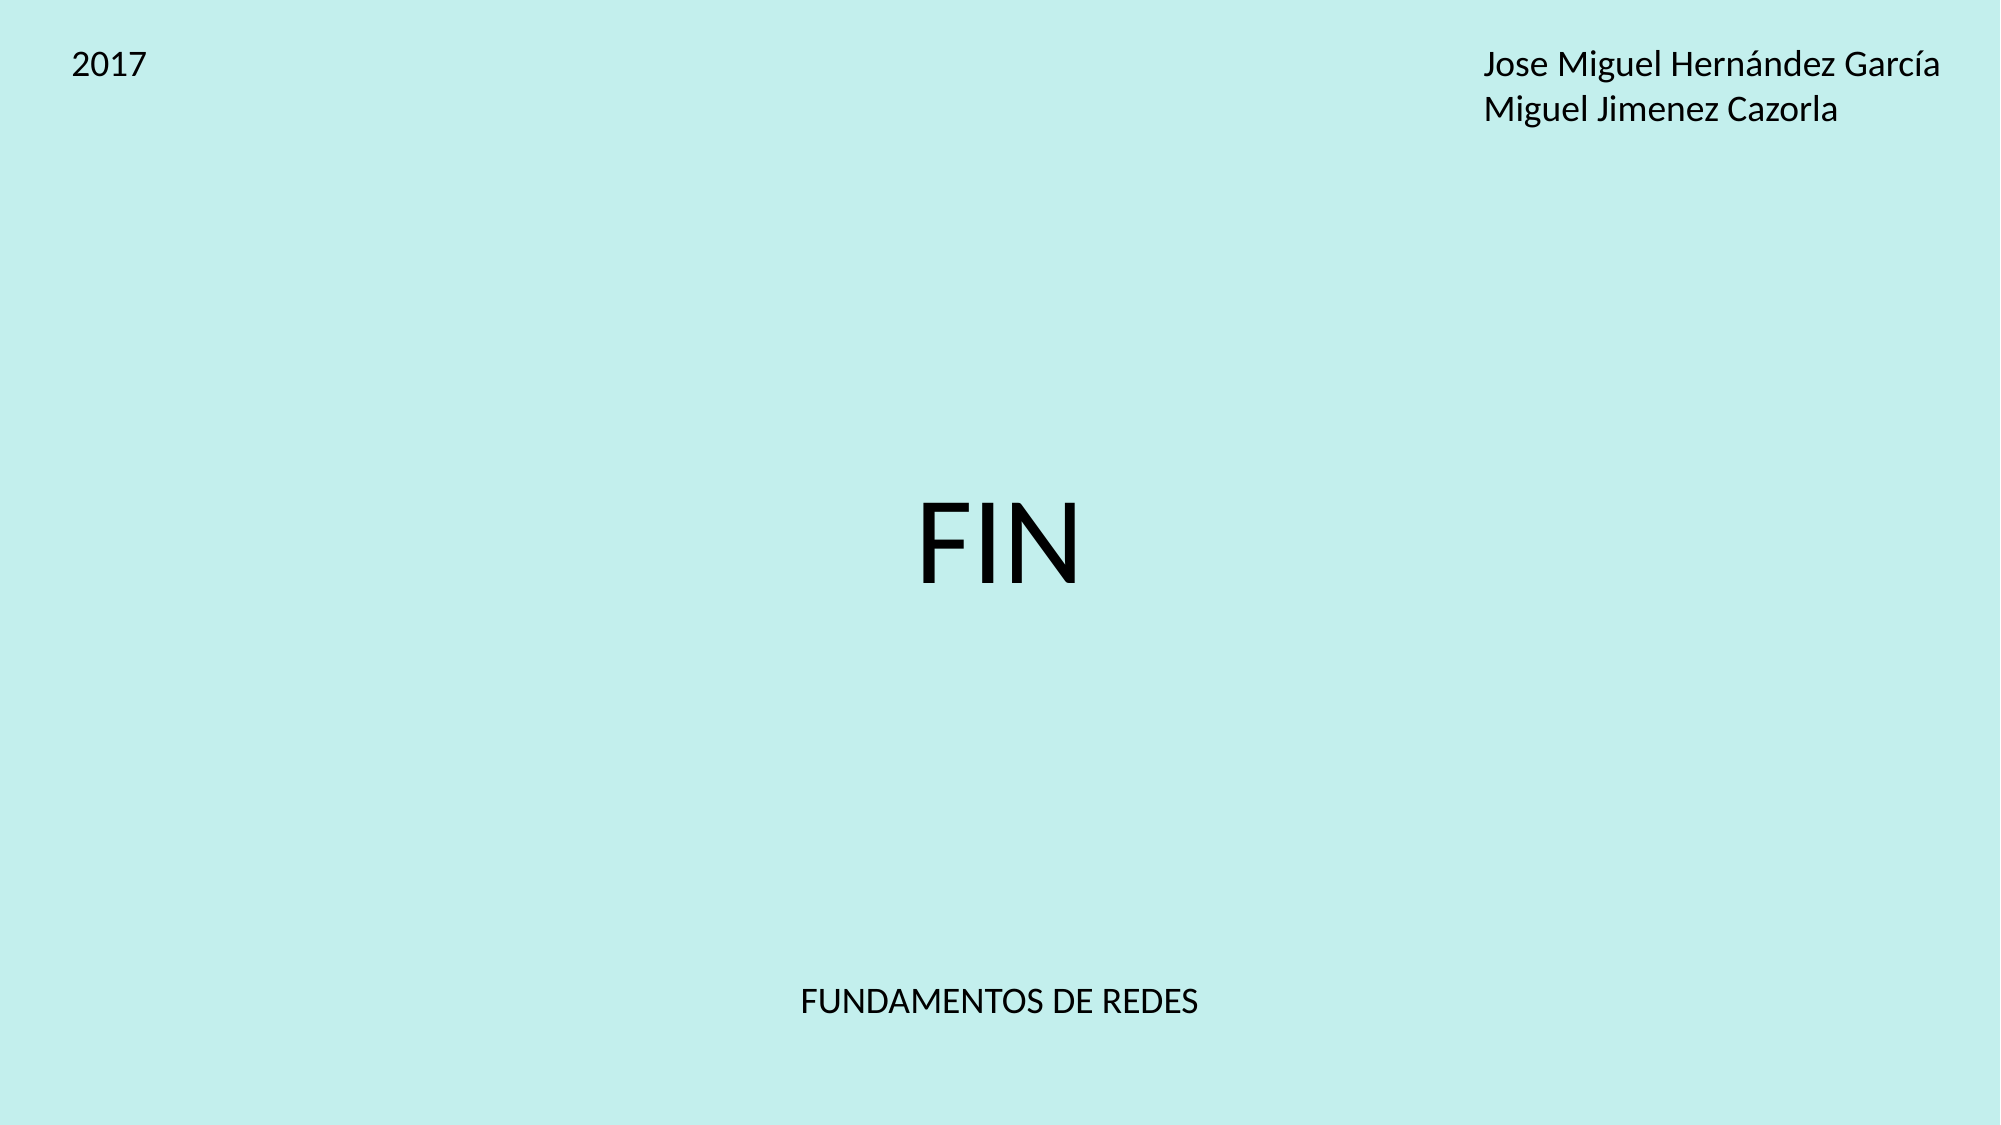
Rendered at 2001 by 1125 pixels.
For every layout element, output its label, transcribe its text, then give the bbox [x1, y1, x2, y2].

title FIN [249, 184, 1750, 902]
text_box Jose Miguel Hernández García Miguel Jimenez Cazorla [1468, 31, 1978, 136]
text_box 2017 [56, 31, 202, 91]
text_box FUNDAMENTOS DE REDES [670, 968, 1329, 1029]
